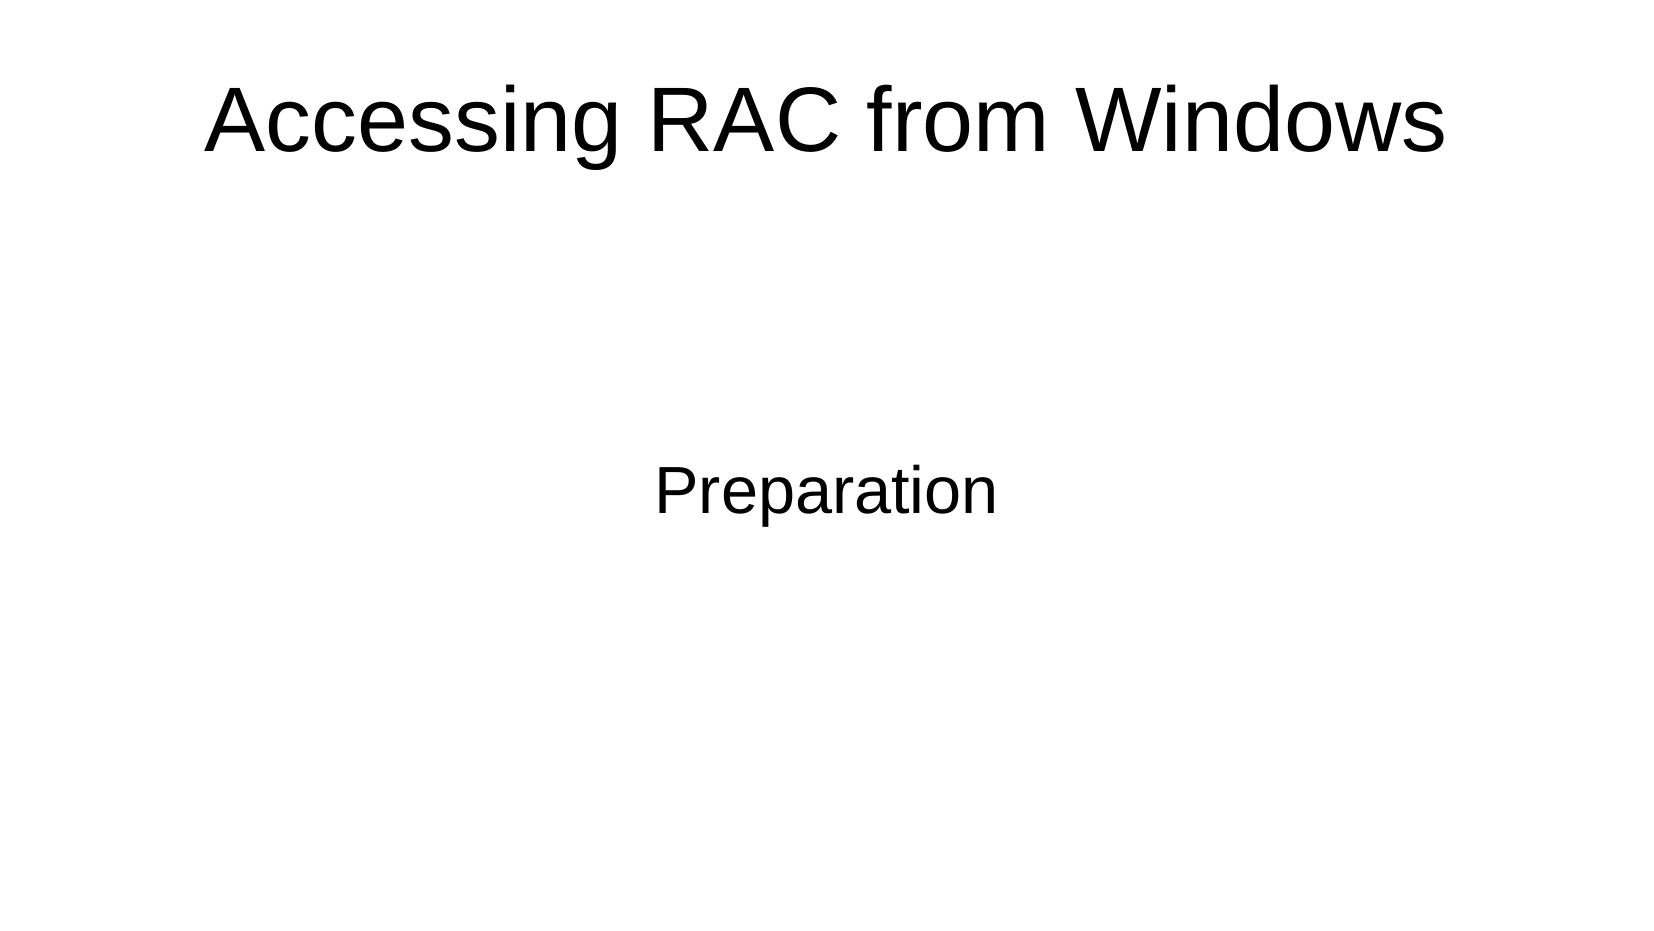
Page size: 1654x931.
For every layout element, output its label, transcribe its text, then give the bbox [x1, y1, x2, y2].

text_box Preparation [82, 217, 1571, 757]
text_box Accessing RAC from Windows [82, 37, 1571, 193]
